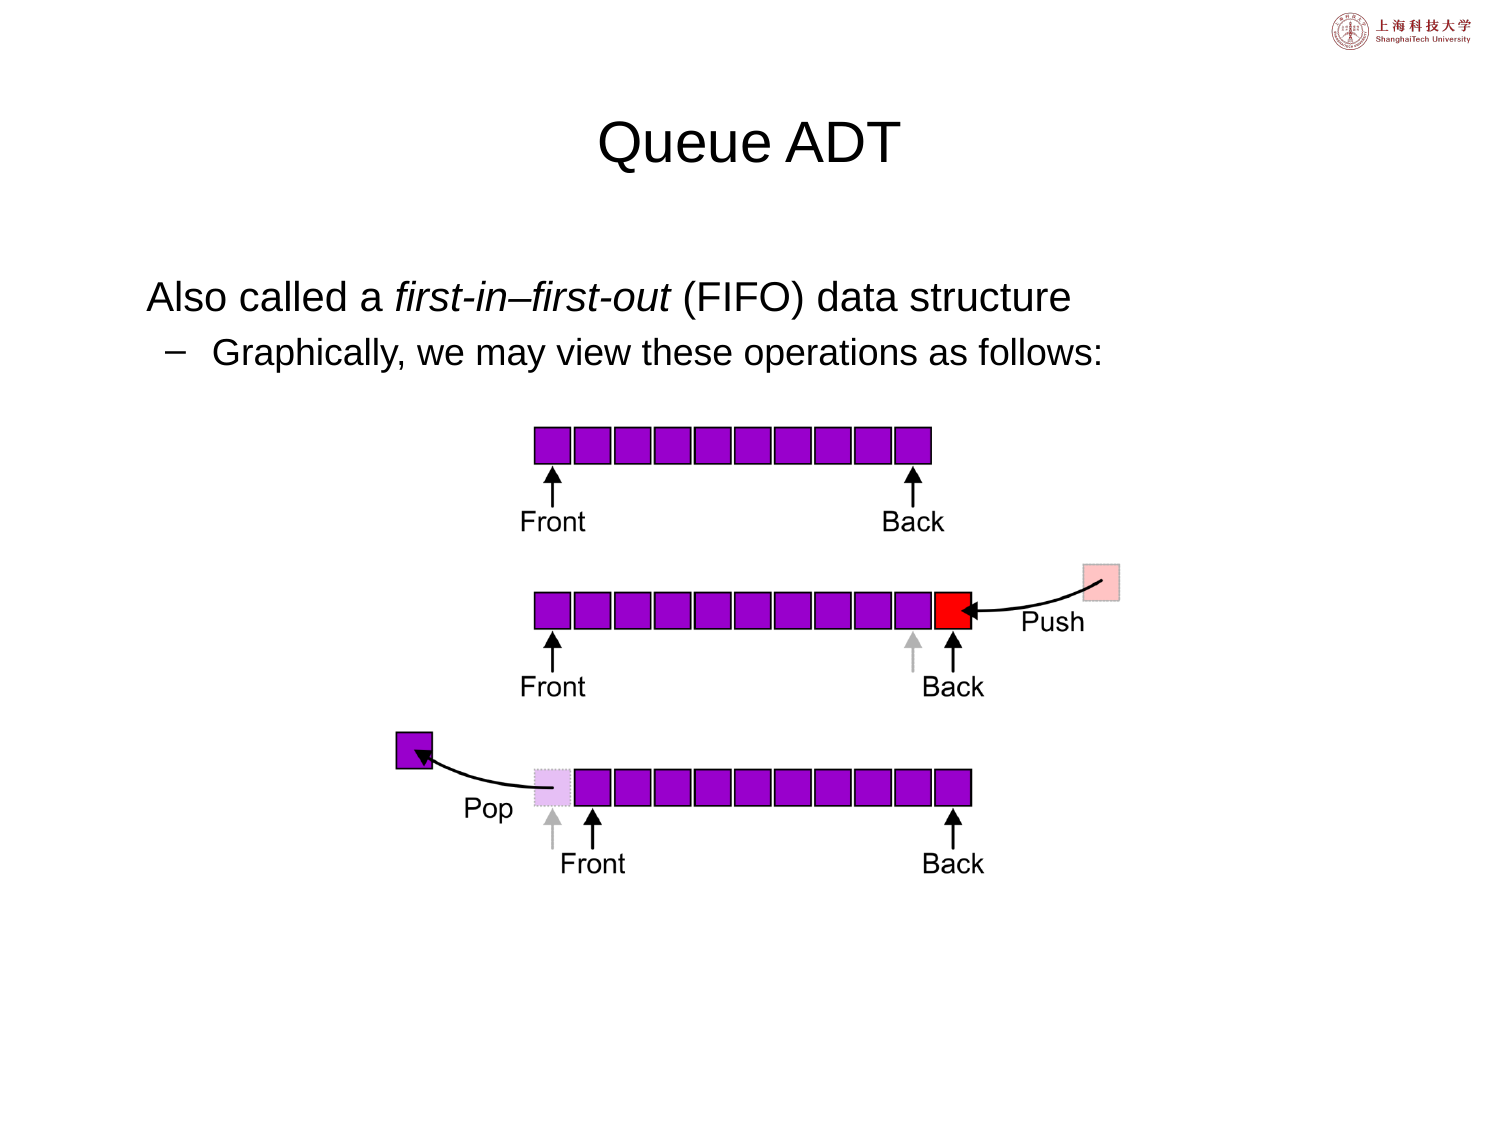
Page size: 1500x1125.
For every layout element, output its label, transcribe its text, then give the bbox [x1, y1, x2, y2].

list Also called a first-in–first-out (FIFO) data structure Graphically, we may view these operations as follows: [74, 262, 1426, 1006]
picture [392, 550, 1123, 701]
picture [392, 385, 1123, 536]
title Queue ADT [74, 44, 1426, 233]
picture [392, 727, 1123, 879]
picture [1327, 0, 1478, 109]
